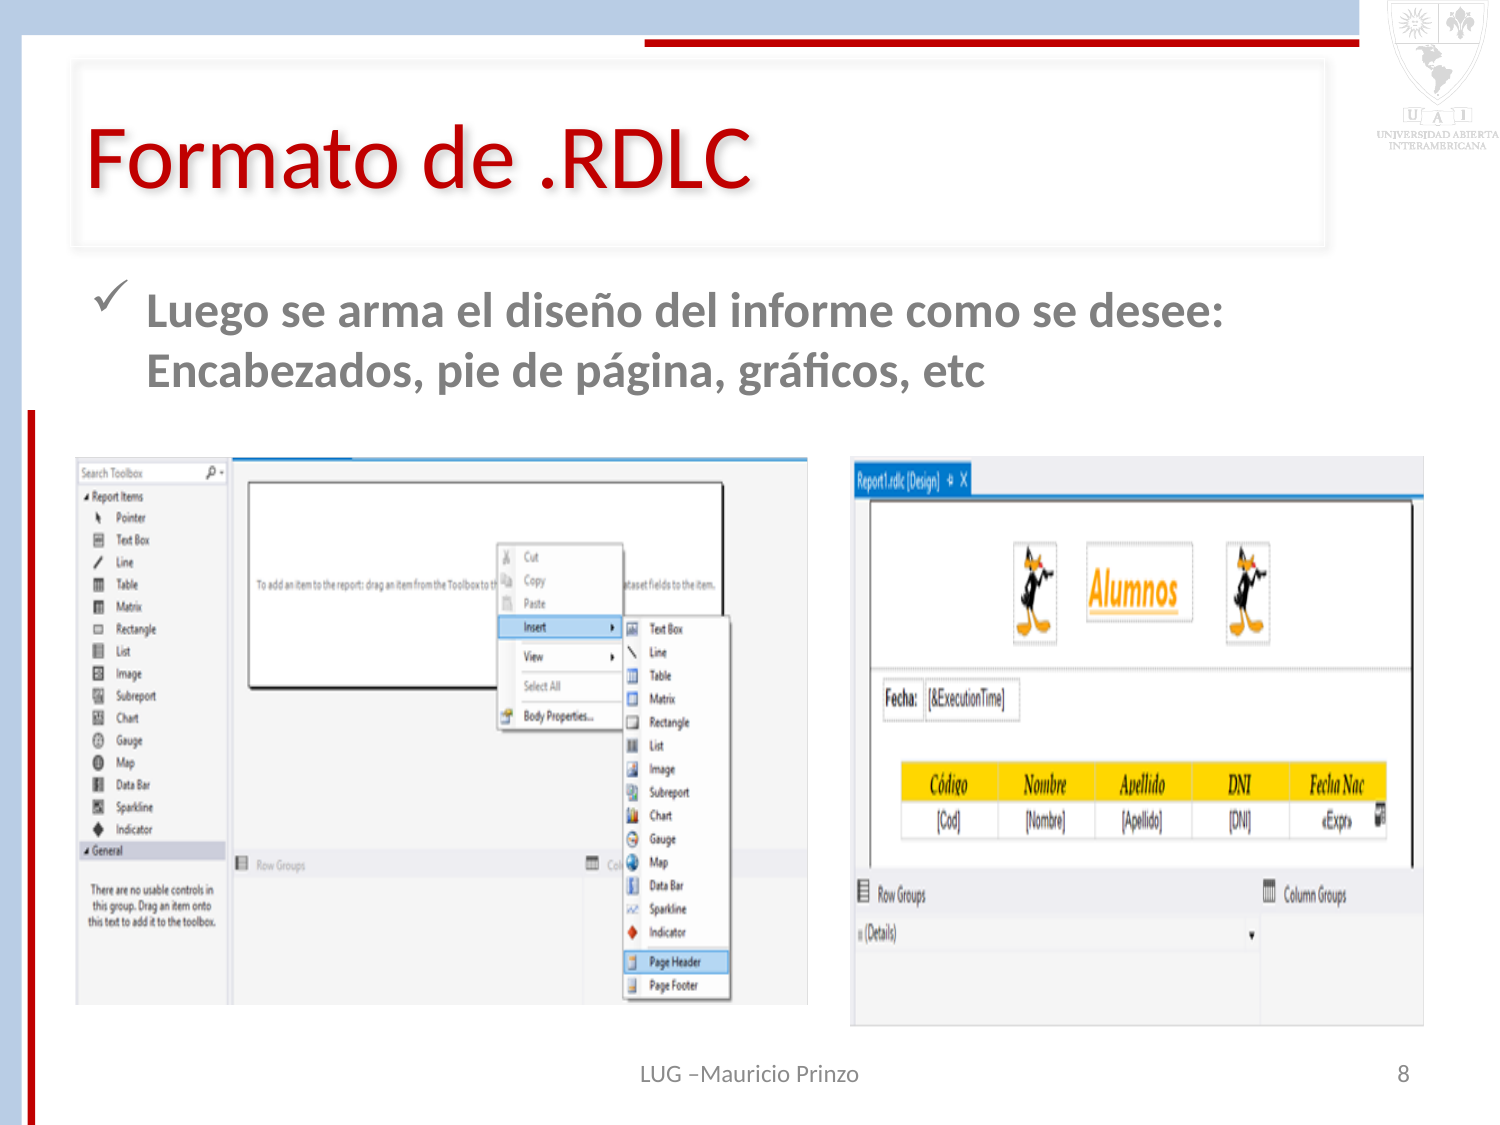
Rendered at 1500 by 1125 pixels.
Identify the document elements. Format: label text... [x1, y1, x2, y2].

footer LUG –Mauricio Prinzo [512, 1042, 988, 1103]
slide_number 8 [1074, 1042, 1425, 1103]
picture [850, 455, 1426, 1029]
title Formato de .RDLC [70, 58, 1325, 247]
list Luego se arma el diseño del informe como se desee: Encabezados, pie de página, gráficos, etc [75, 269, 1425, 1005]
picture [75, 455, 810, 1006]
